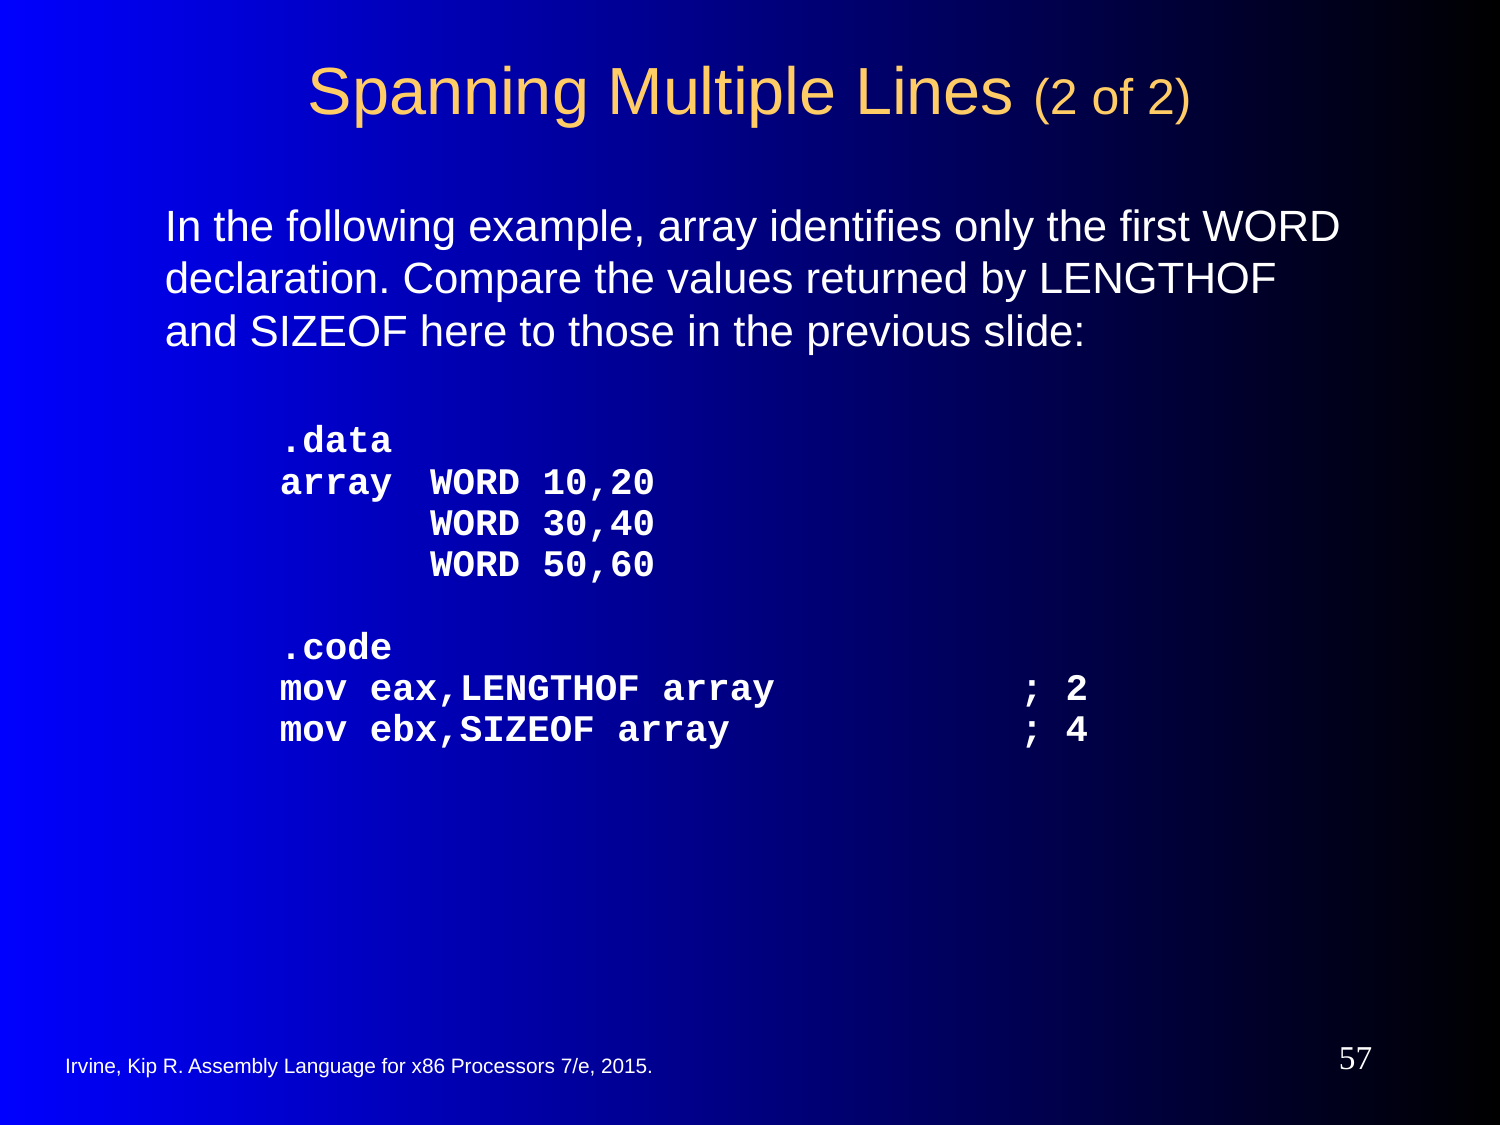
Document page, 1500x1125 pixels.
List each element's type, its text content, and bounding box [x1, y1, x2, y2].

footer Irvine, Kip R. Assembly Language for x86 Processors 7/e, 2015. [50, 1040, 838, 1091]
text_box In the following example, array identifies only the first WORD declaration. Compare the values returned by LENGTHOF and SIZEOF here to those in the previous slide: [149, 174, 1363, 378]
slide_number 57 [1224, 1025, 1388, 1088]
text_box .data array WORD 10,20 WORD 30,40 WORD 50,60 .code mov eax,LENGTHOF array ; 2 mov ebx,SIZEOF array ; 4 [249, 412, 1213, 813]
title Spanning Multiple Lines (2 of 2) [112, 37, 1388, 138]
